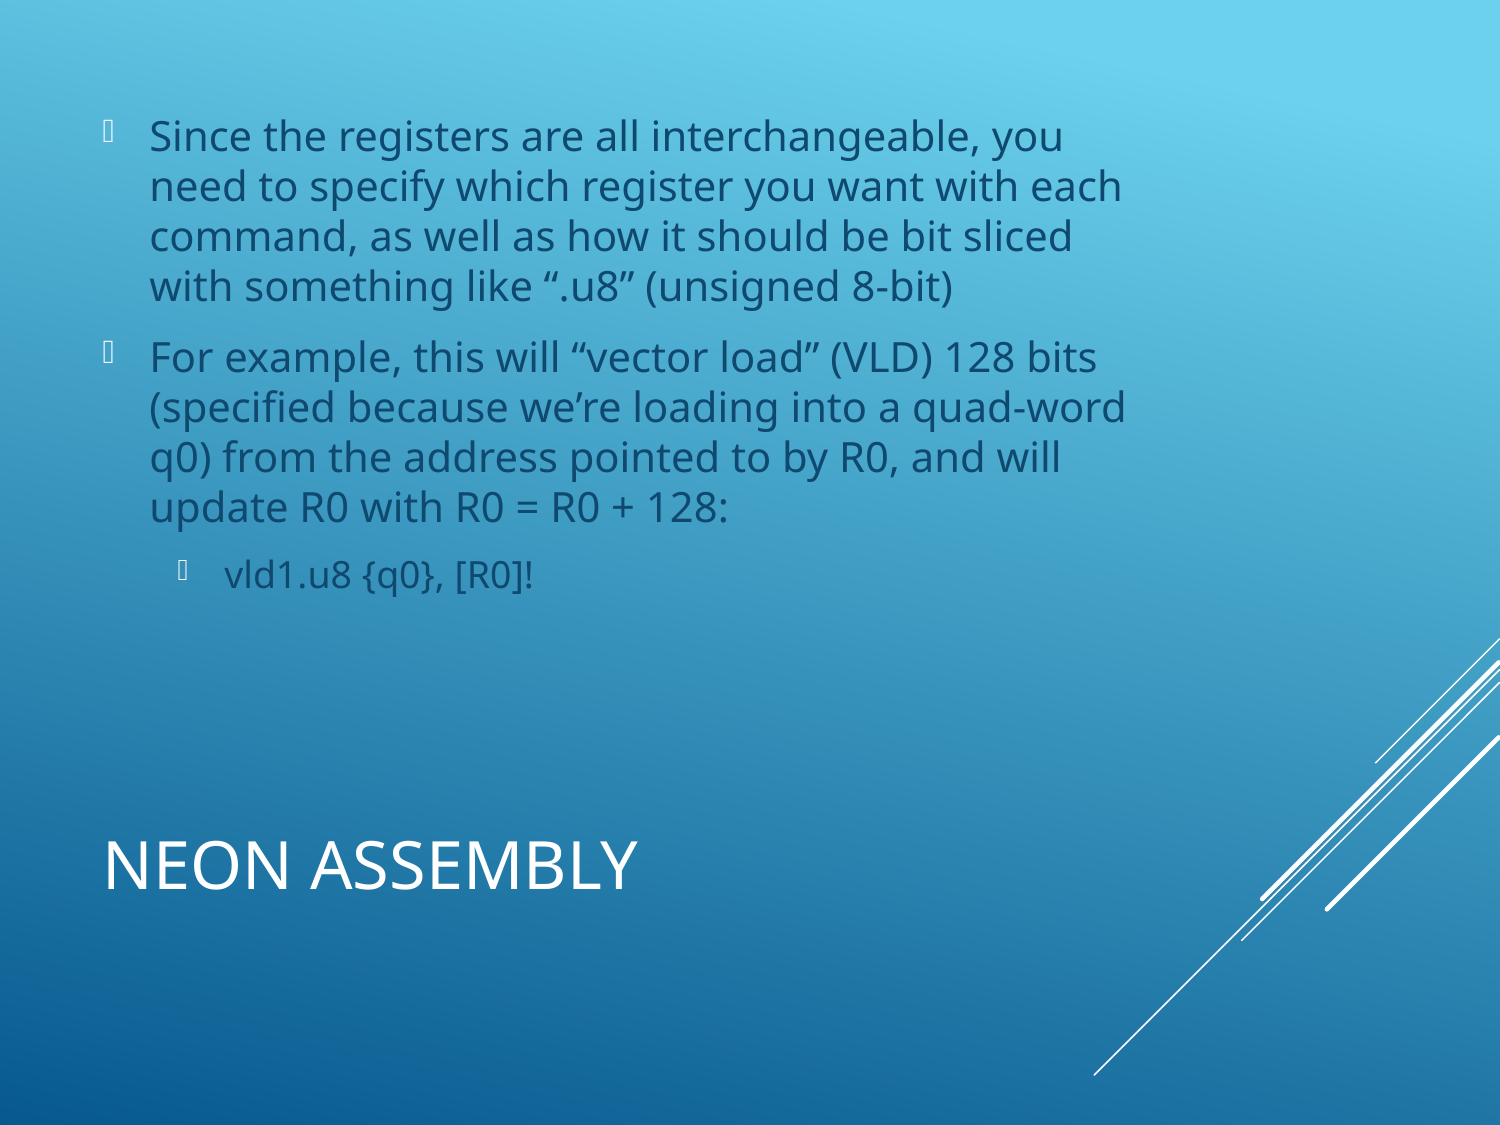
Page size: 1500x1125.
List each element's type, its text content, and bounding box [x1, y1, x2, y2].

list Since the registers are all interchangeable, you need to specify which register you want with each command, as well as how it should be bit sliced with something like “.u8” (unsigned 8-bit) For example, this will “vector load” (VLD) 128 bits (specified because we’re loading into a quad-word q0) from the address pointed to by R0, and will update R0 with R0 = R0 + 128: vld1.u8 {q0}, [R0]! [87, 87, 1163, 706]
title NEON Assembly [87, 737, 1163, 988]
